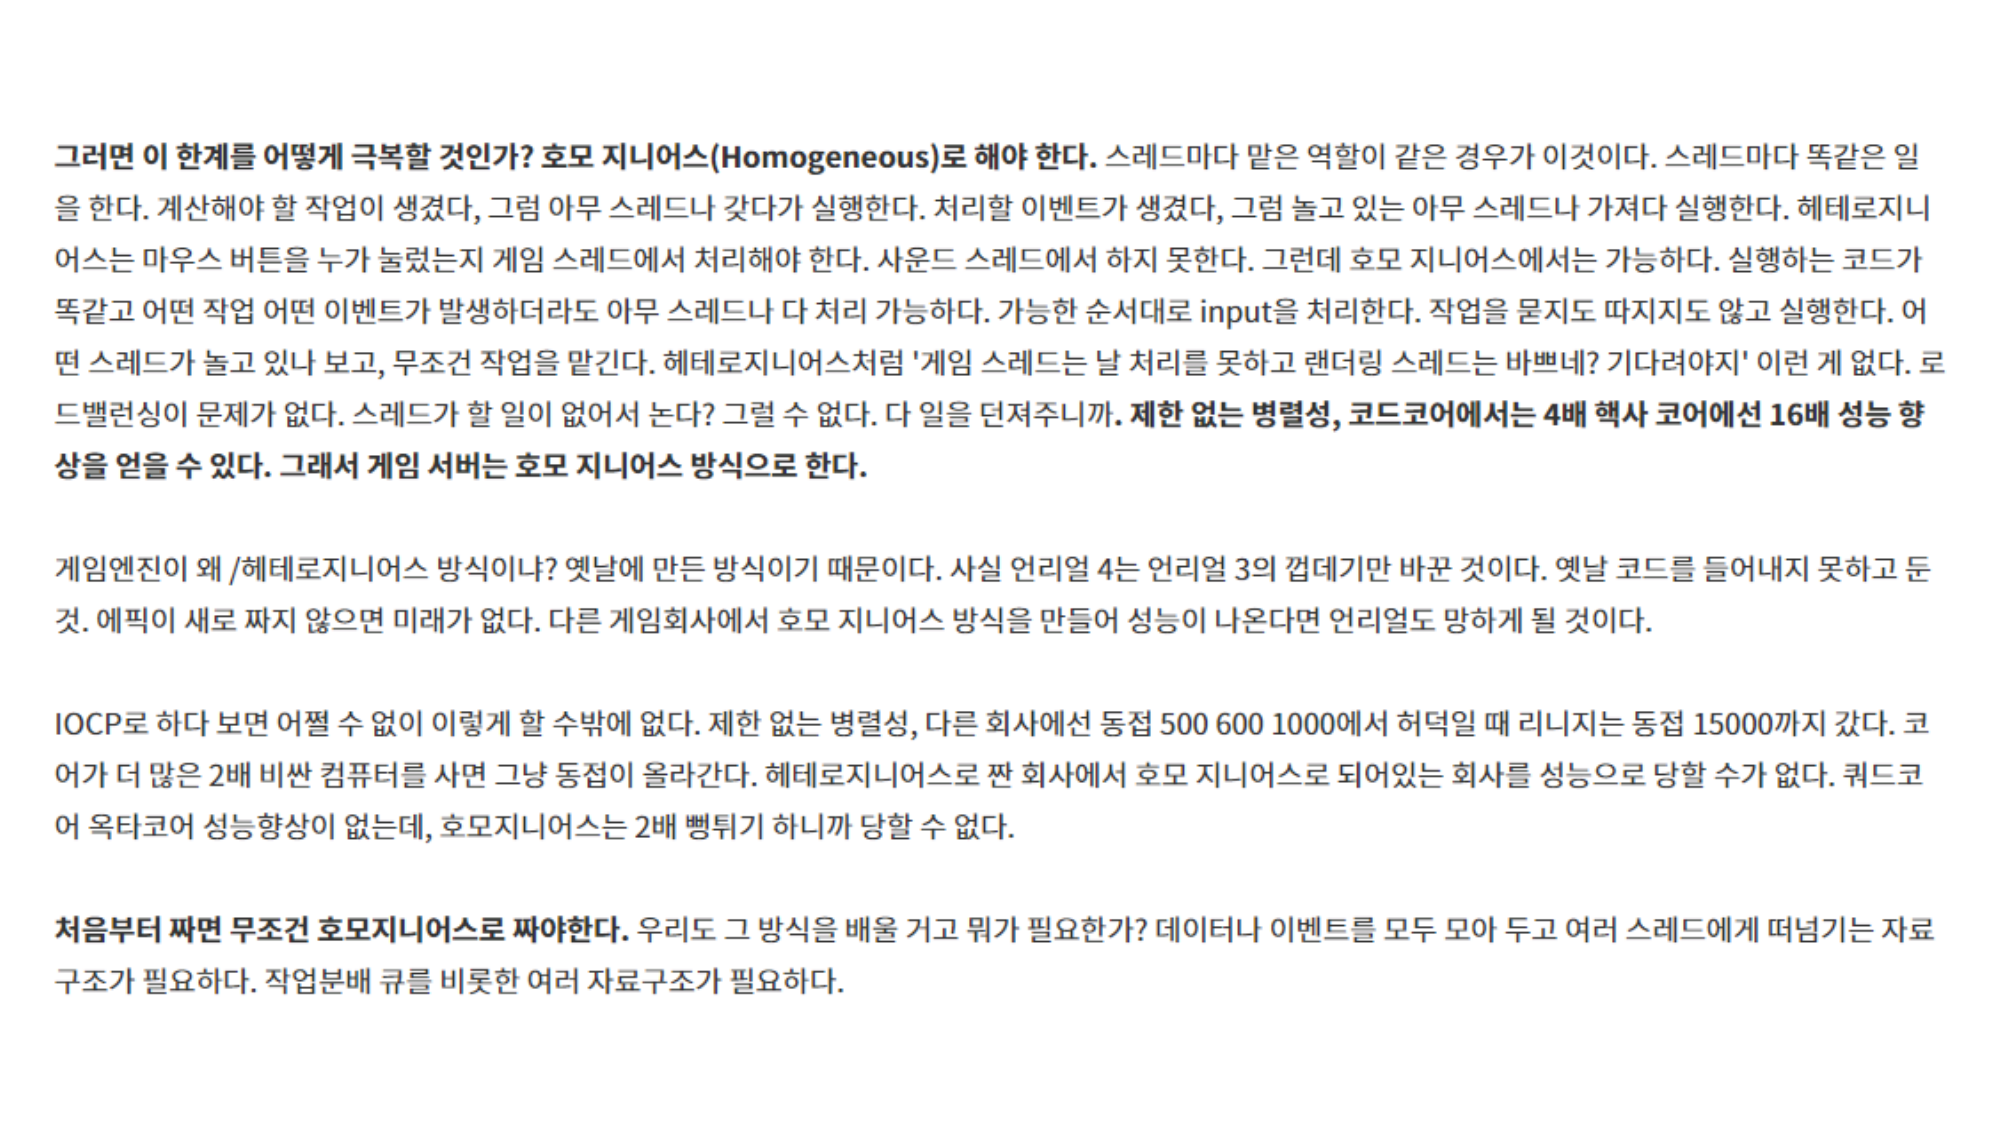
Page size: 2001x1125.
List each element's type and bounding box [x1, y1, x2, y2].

picture [32, 120, 1968, 1005]
